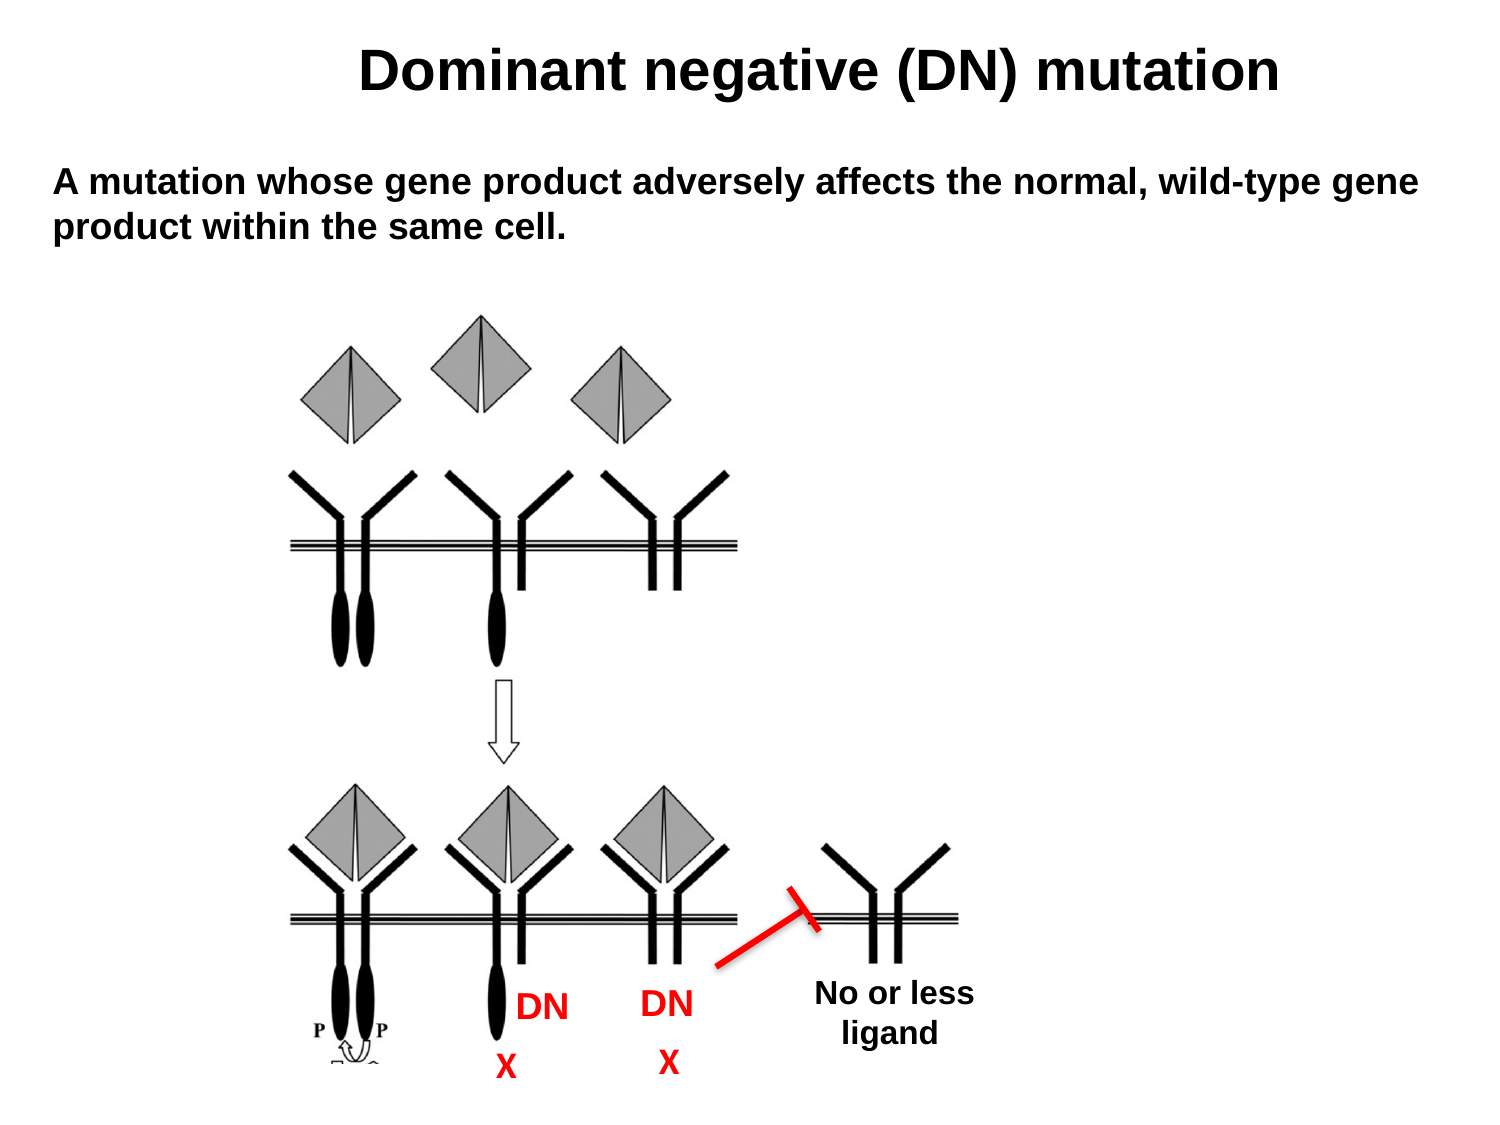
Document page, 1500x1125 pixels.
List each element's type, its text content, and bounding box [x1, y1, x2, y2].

text_box A mutation whose gene product adversely affects the normal, wild-type gene product within the same cell. [37, 149, 1463, 255]
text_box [715, 837, 1086, 1093]
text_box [262, 287, 751, 1095]
text_box Dominant negative (DN) mutation [344, 24, 1297, 110]
